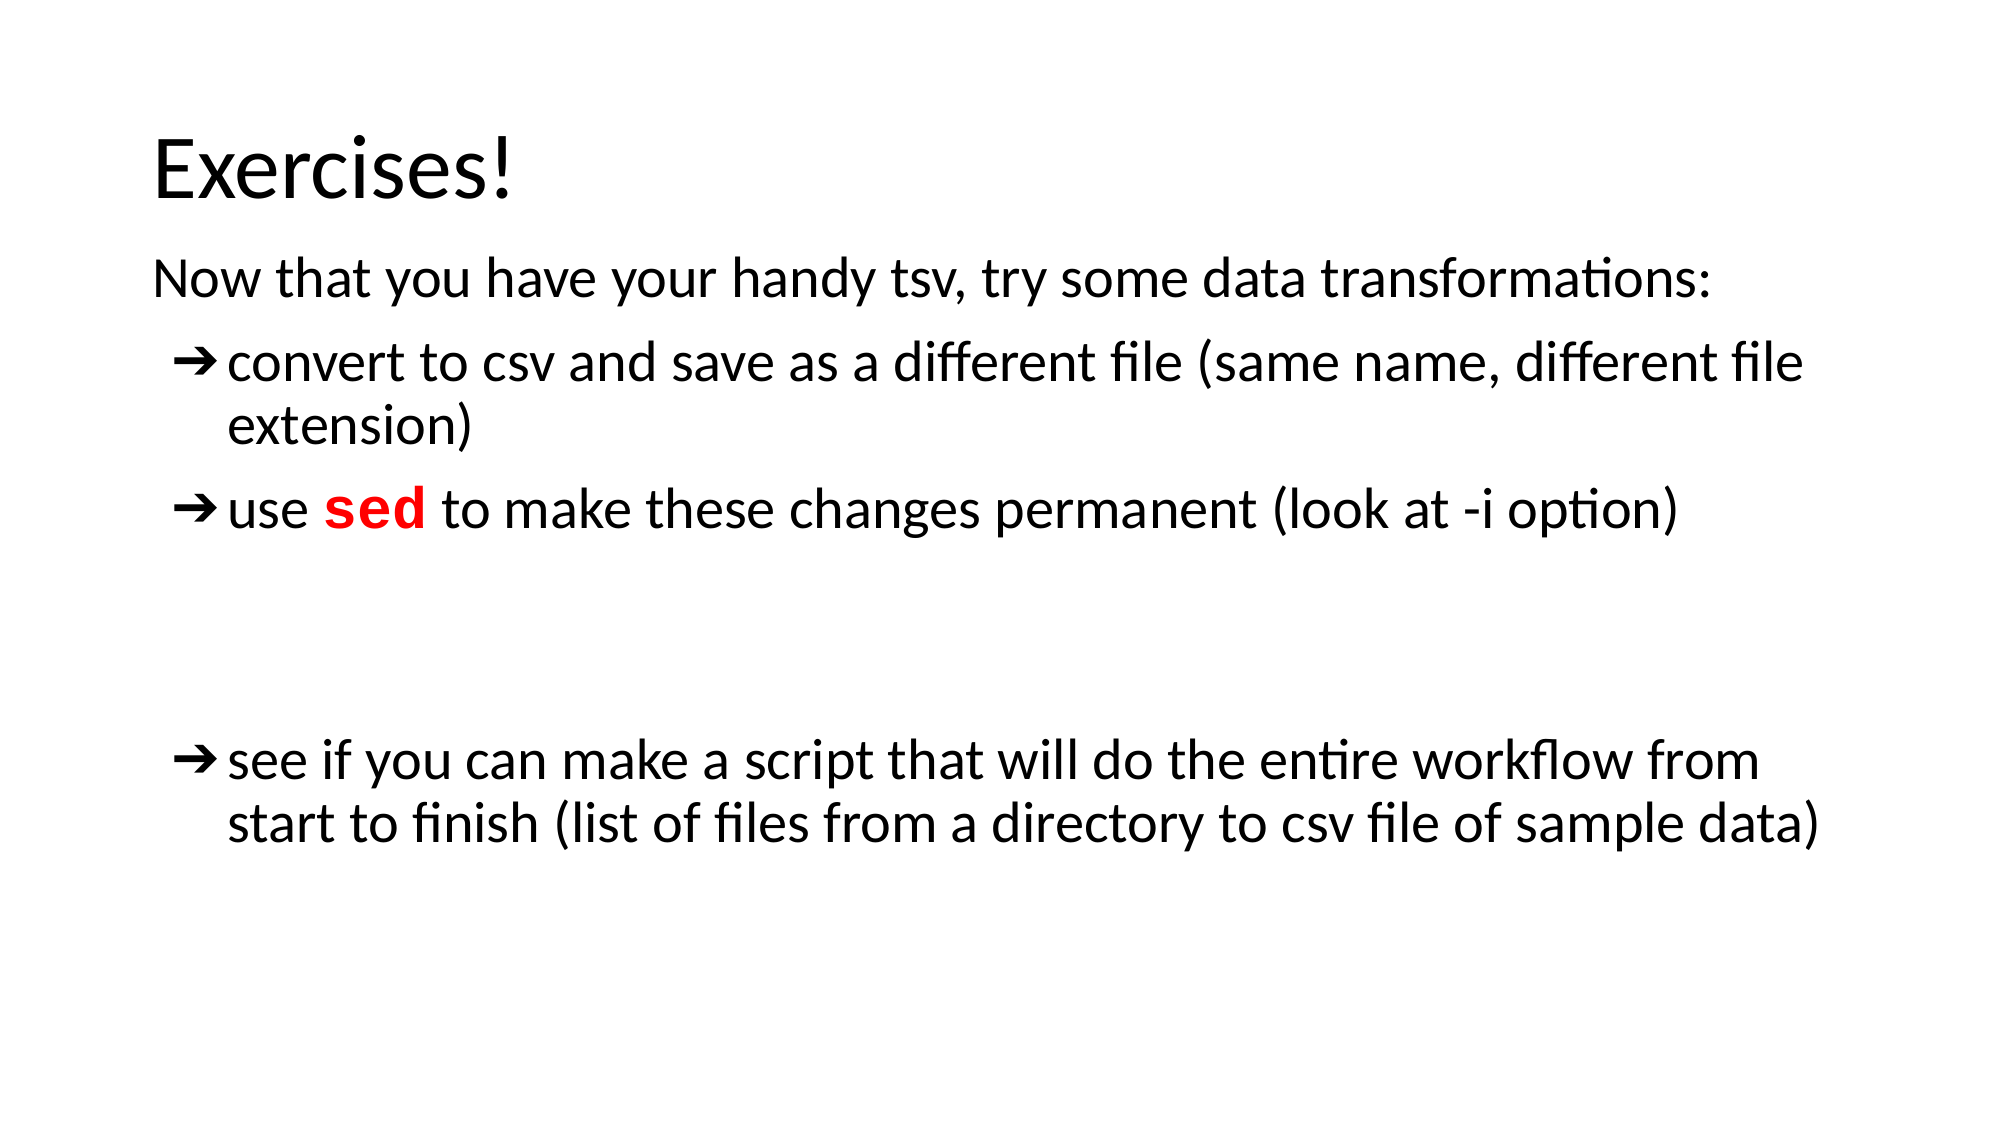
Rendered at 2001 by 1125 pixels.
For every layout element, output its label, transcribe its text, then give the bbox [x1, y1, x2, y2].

title Exercises! [137, 59, 1863, 240]
list Now that you have your handy tsv, try some data transformations: convert to csv and save as a different file (same name, different file extension) use sed to make these changes permanent (look at -i option) see if you can make a script that will do the entire workflow from start to finish (list of files from a directory to csv file of sample data) [137, 240, 1863, 954]
